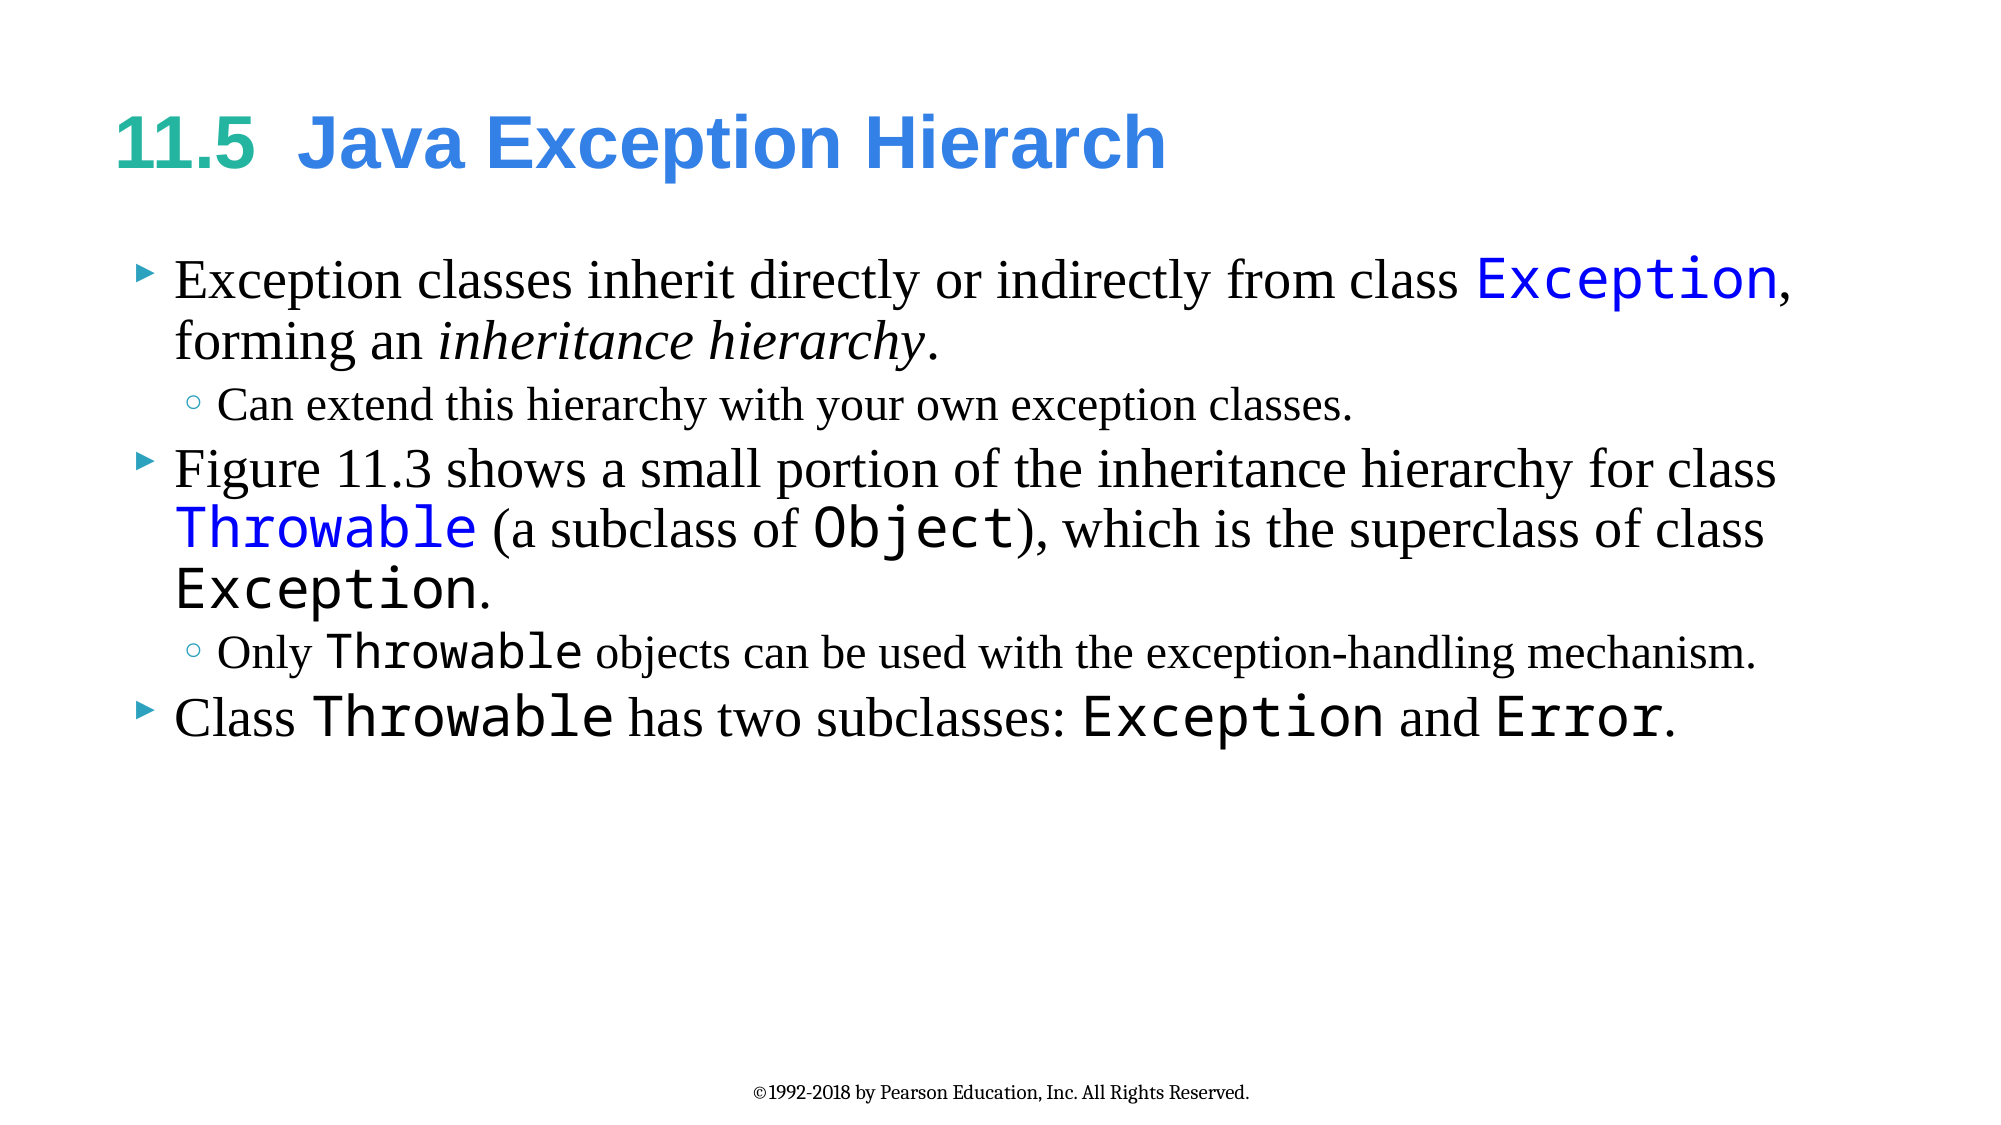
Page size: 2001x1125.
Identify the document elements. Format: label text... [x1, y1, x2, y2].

footer ©1992-2018 by Pearson Education, Inc. All Rights Reserved. [736, 1051, 1892, 1112]
title 11.5 Java Exception Hierarch [99, 45, 1900, 233]
list Exception classes inherit directly or indirectly from class Exception, forming an inheritance hierarchy. Can extend this hierarchy with your own exception classes. Figure 11.3 shows a small portion of the inheritance hierarchy for class Throwable (a subclass of Object), which is the superclass of class Exception. Only Throwable objects can be used with the exception-handling mechanism. Class Throwable has two subclasses: Exception and Error. [99, 242, 1900, 986]
